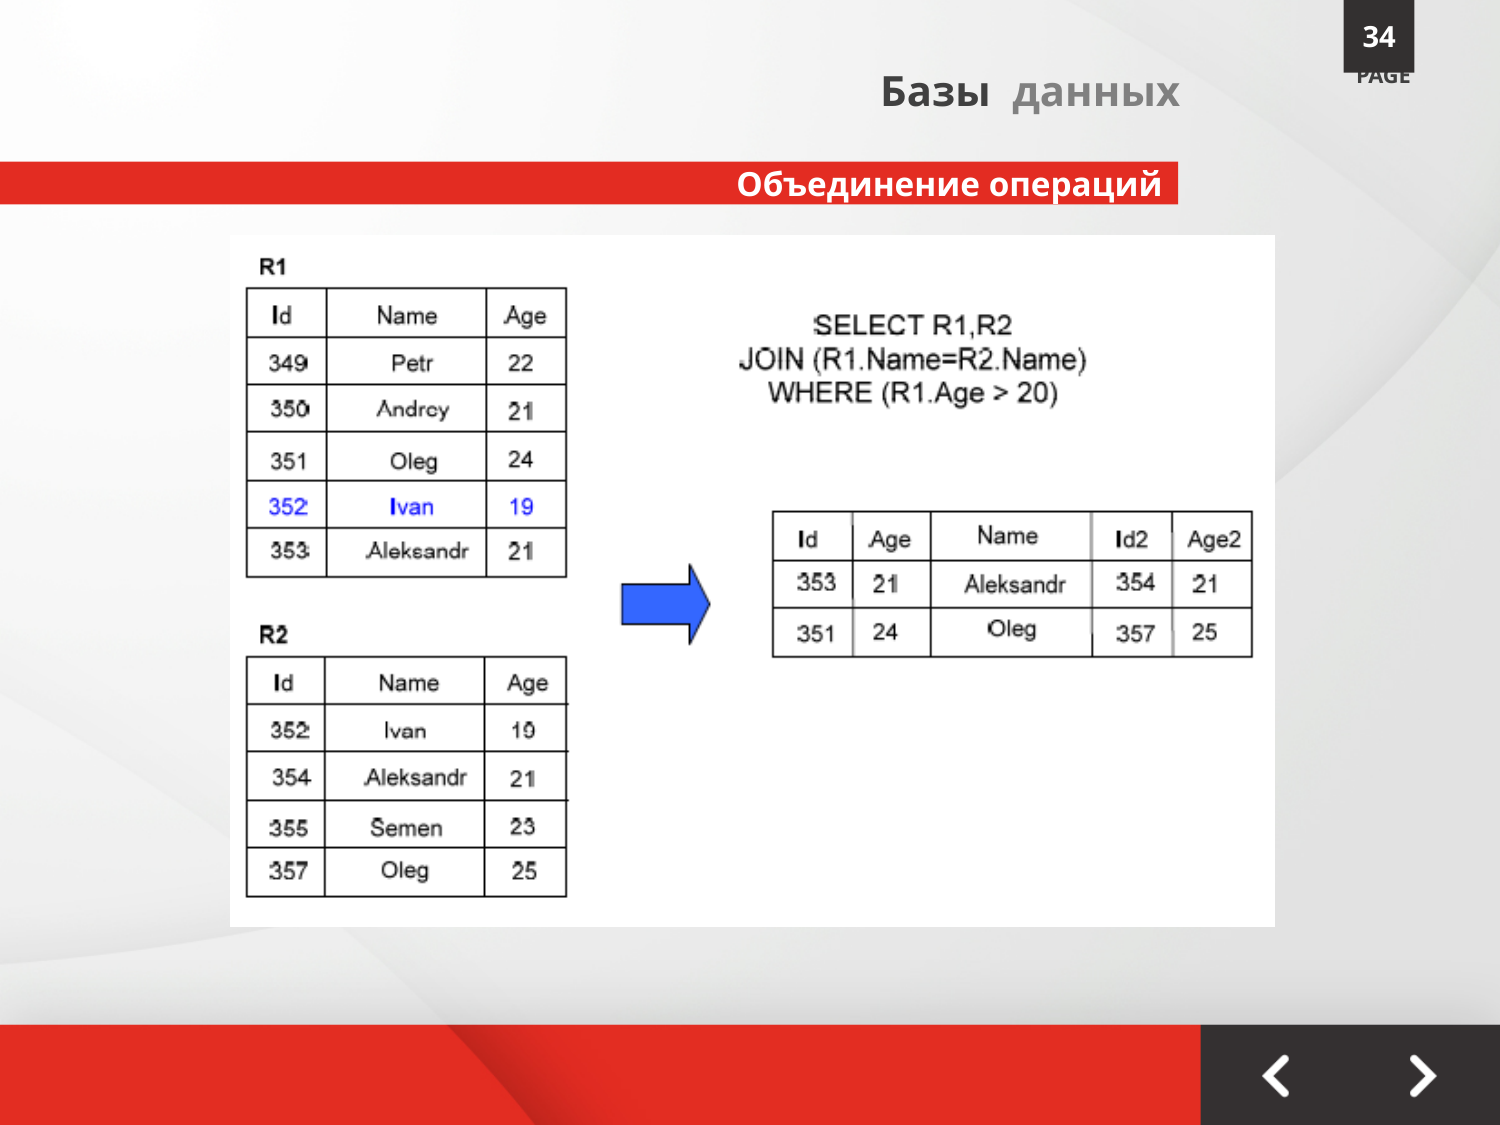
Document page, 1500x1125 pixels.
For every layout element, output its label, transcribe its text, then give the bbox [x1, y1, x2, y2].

text_box PAGE [1341, 54, 1426, 96]
picture [0, 0, 1500, 1125]
subtitle Объединение операций [0, 161, 1179, 205]
text_box Базы данных [22, 57, 1196, 123]
text_box 34 [1342, 0, 1417, 75]
